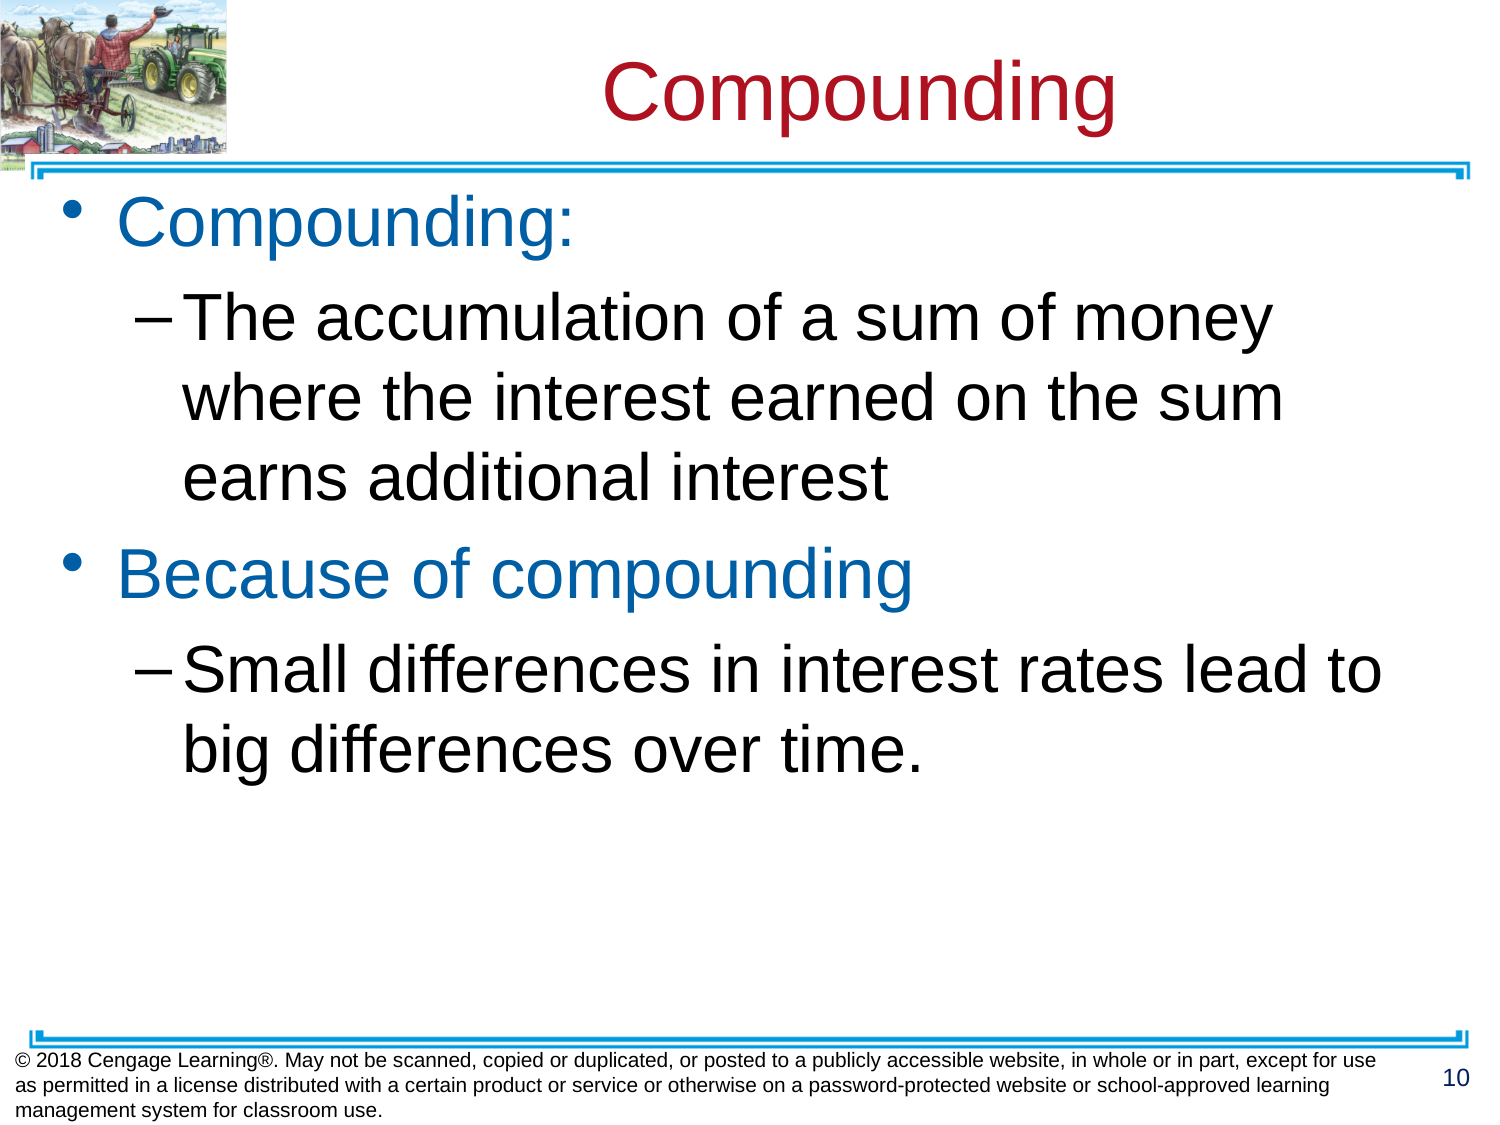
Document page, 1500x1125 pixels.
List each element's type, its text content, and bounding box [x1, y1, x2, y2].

slide_number 10 [1412, 1052, 1500, 1117]
picture [0, 0, 1475, 186]
list Compounding: The accumulation of a sum of money where the interest earned on the sum earns additional interest Because of compounding Small differences in interest rates lead to big differences over time. [45, 168, 1455, 1055]
picture [25, 1024, 45, 1043]
picture [1455, 1024, 1475, 1053]
footer © 2018 Cengage Learning®. May not be scanned, copied or duplicated, or posted to a publicly accessible website, in whole or in part, except for use as permitted in a license distributed with a certain product or service or otherwise on a password-protected website or school-approved learning management system for classroom use. [0, 1043, 1412, 1125]
title Compounding [219, 16, 1500, 158]
